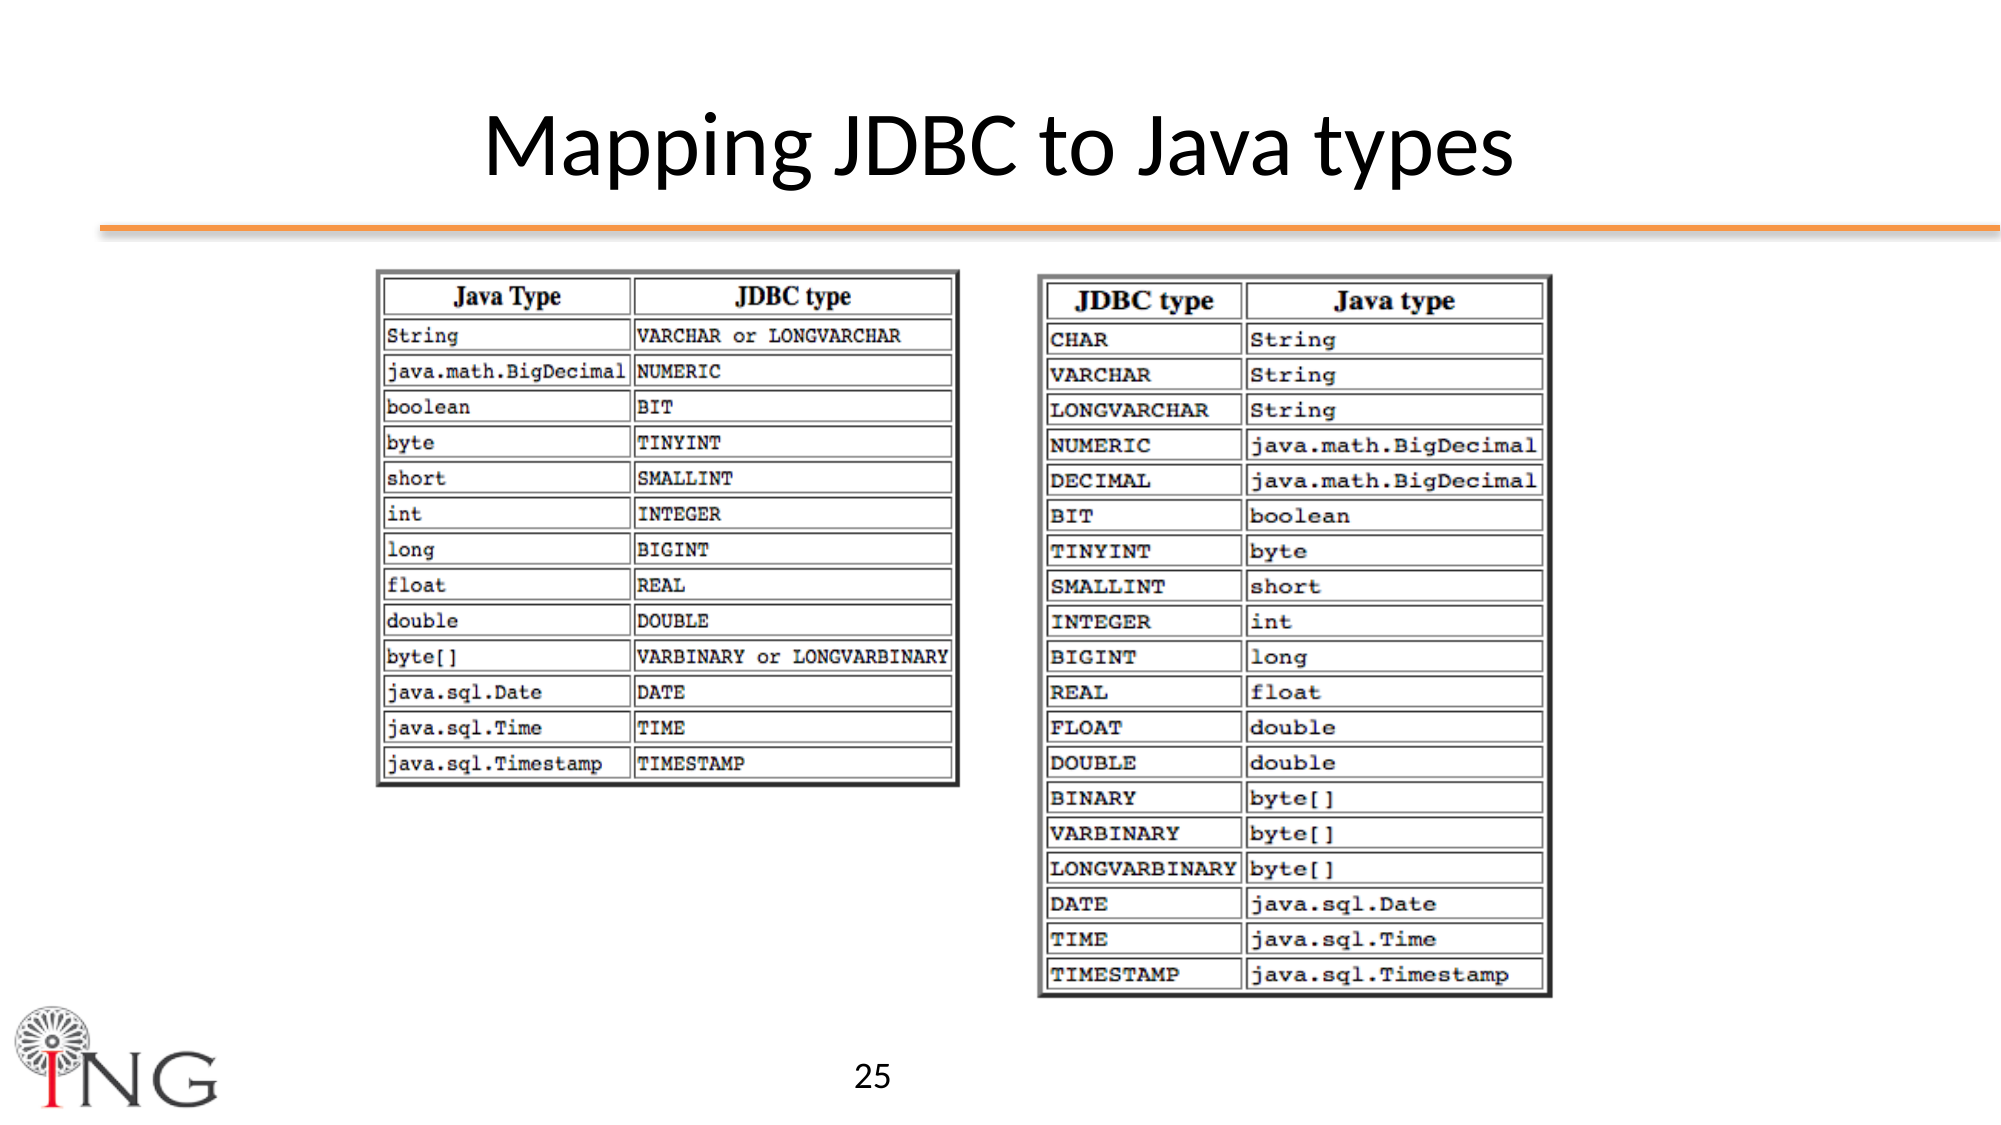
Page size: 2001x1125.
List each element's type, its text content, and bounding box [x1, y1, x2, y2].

title Mapping JDBC to Java types [99, 45, 1900, 233]
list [935, 266, 1664, 1010]
slide_number 25 [839, 1043, 1900, 1104]
picture [0, 987, 244, 1125]
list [373, 157, 975, 901]
